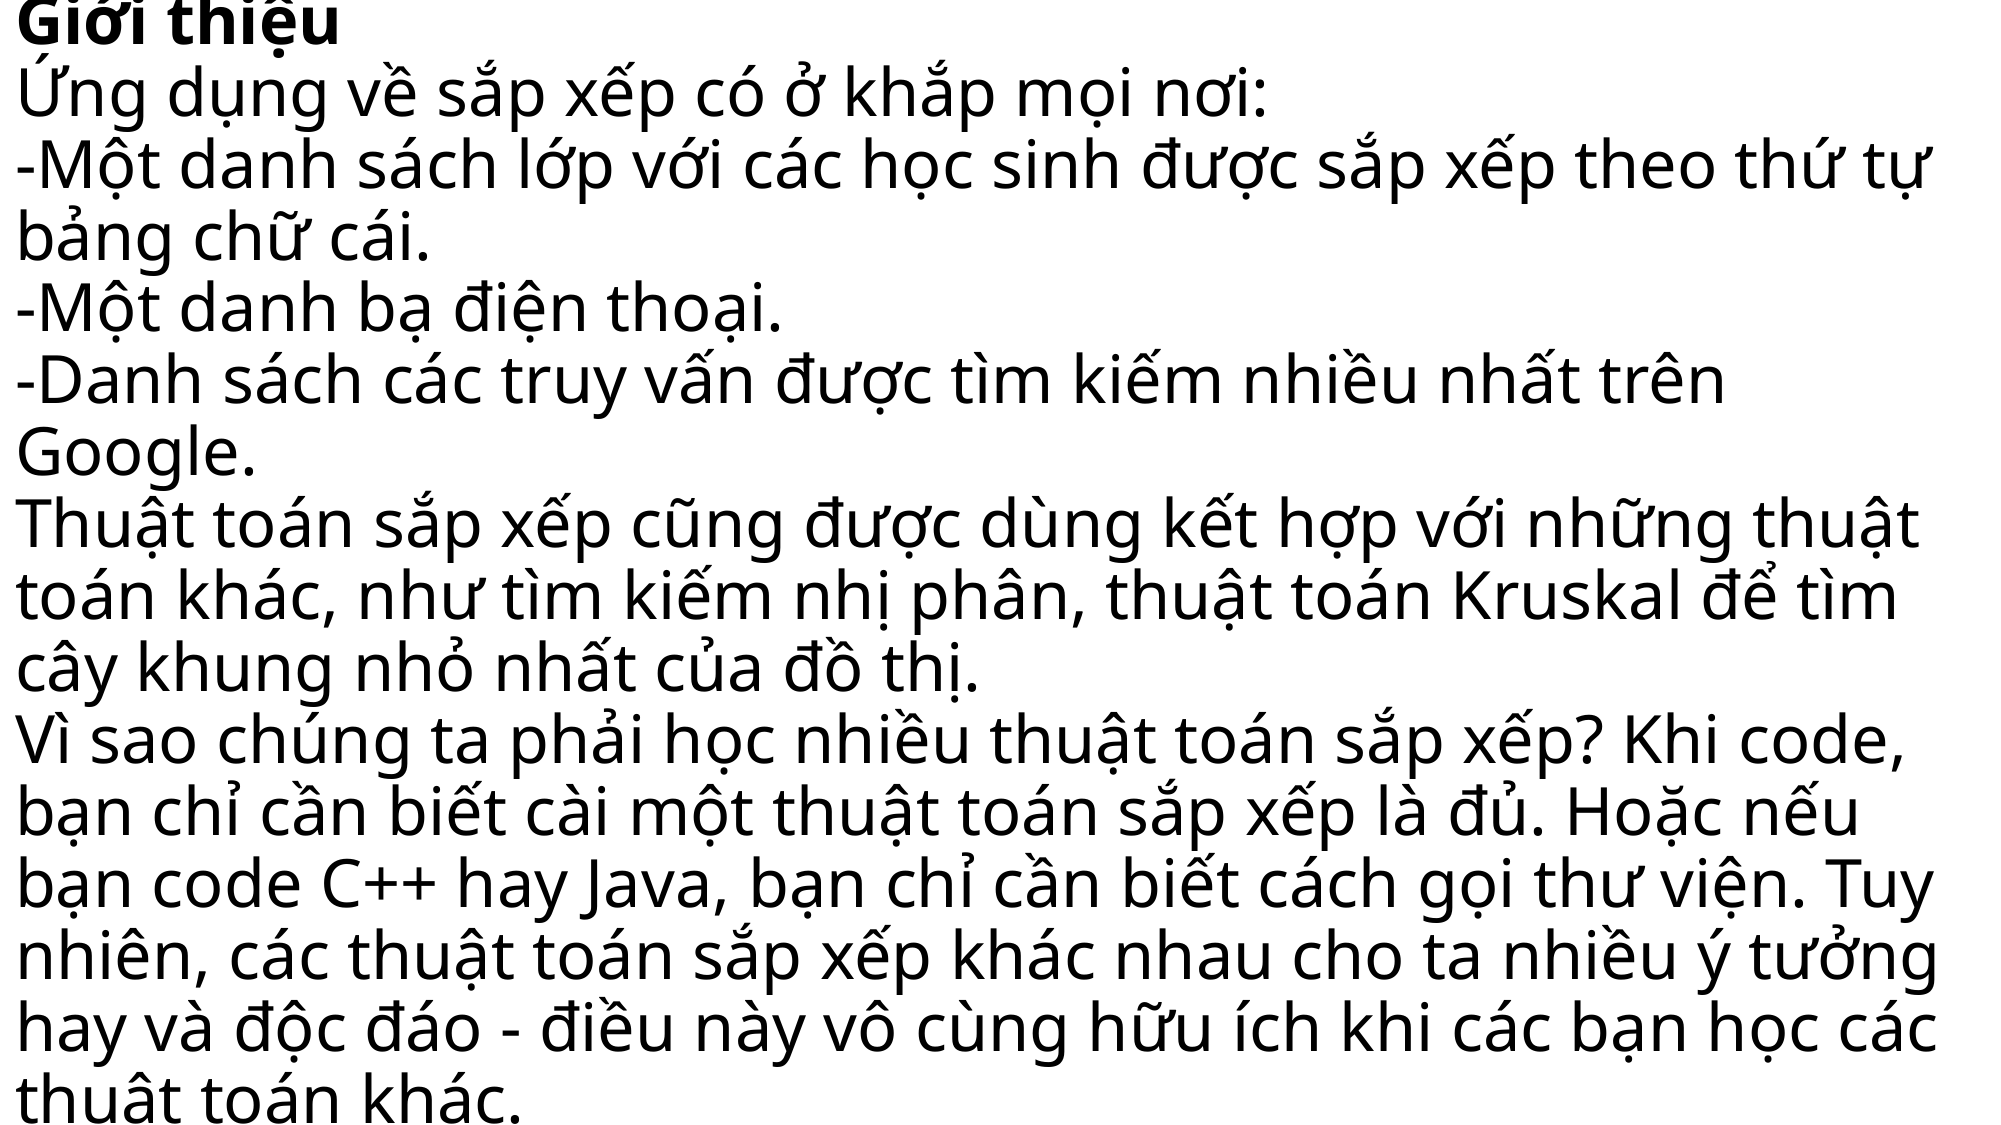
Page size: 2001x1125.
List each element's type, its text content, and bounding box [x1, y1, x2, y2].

title Giới thiệu Ứng dụng về sắp xếp có ở khắp mọi nơi: -Một danh sách lớp với các học sinh được sắp xếp theo thứ tự bảng chữ cái. -Một danh bạ điện thoại. -Danh sách các truy vấn được tìm kiếm nhiều nhất trên Google. Thuật toán sắp xếp cũng được dùng kết hợp với những thuật toán khác, như tìm kiếm nhị phân, thuật toán Kruskal để tìm cây khung nhỏ nhất của đồ thị. Vì sao chúng ta phải học nhiều thuật toán sắp xếp? Khi code, bạn chỉ cần biết cài một thuật toán sắp xếp là đủ. Hoặc nếu bạn code C++ hay Java, bạn chỉ cần biết cách gọi thư viện. Tuy nhiên, các thuật toán sắp xếp khác nhau cho ta nhiều ý tưởng hay và độc đáo - điều này vô cùng hữu ích khi các bạn học các thuật toán khác. [0, 0, 1983, 1125]
